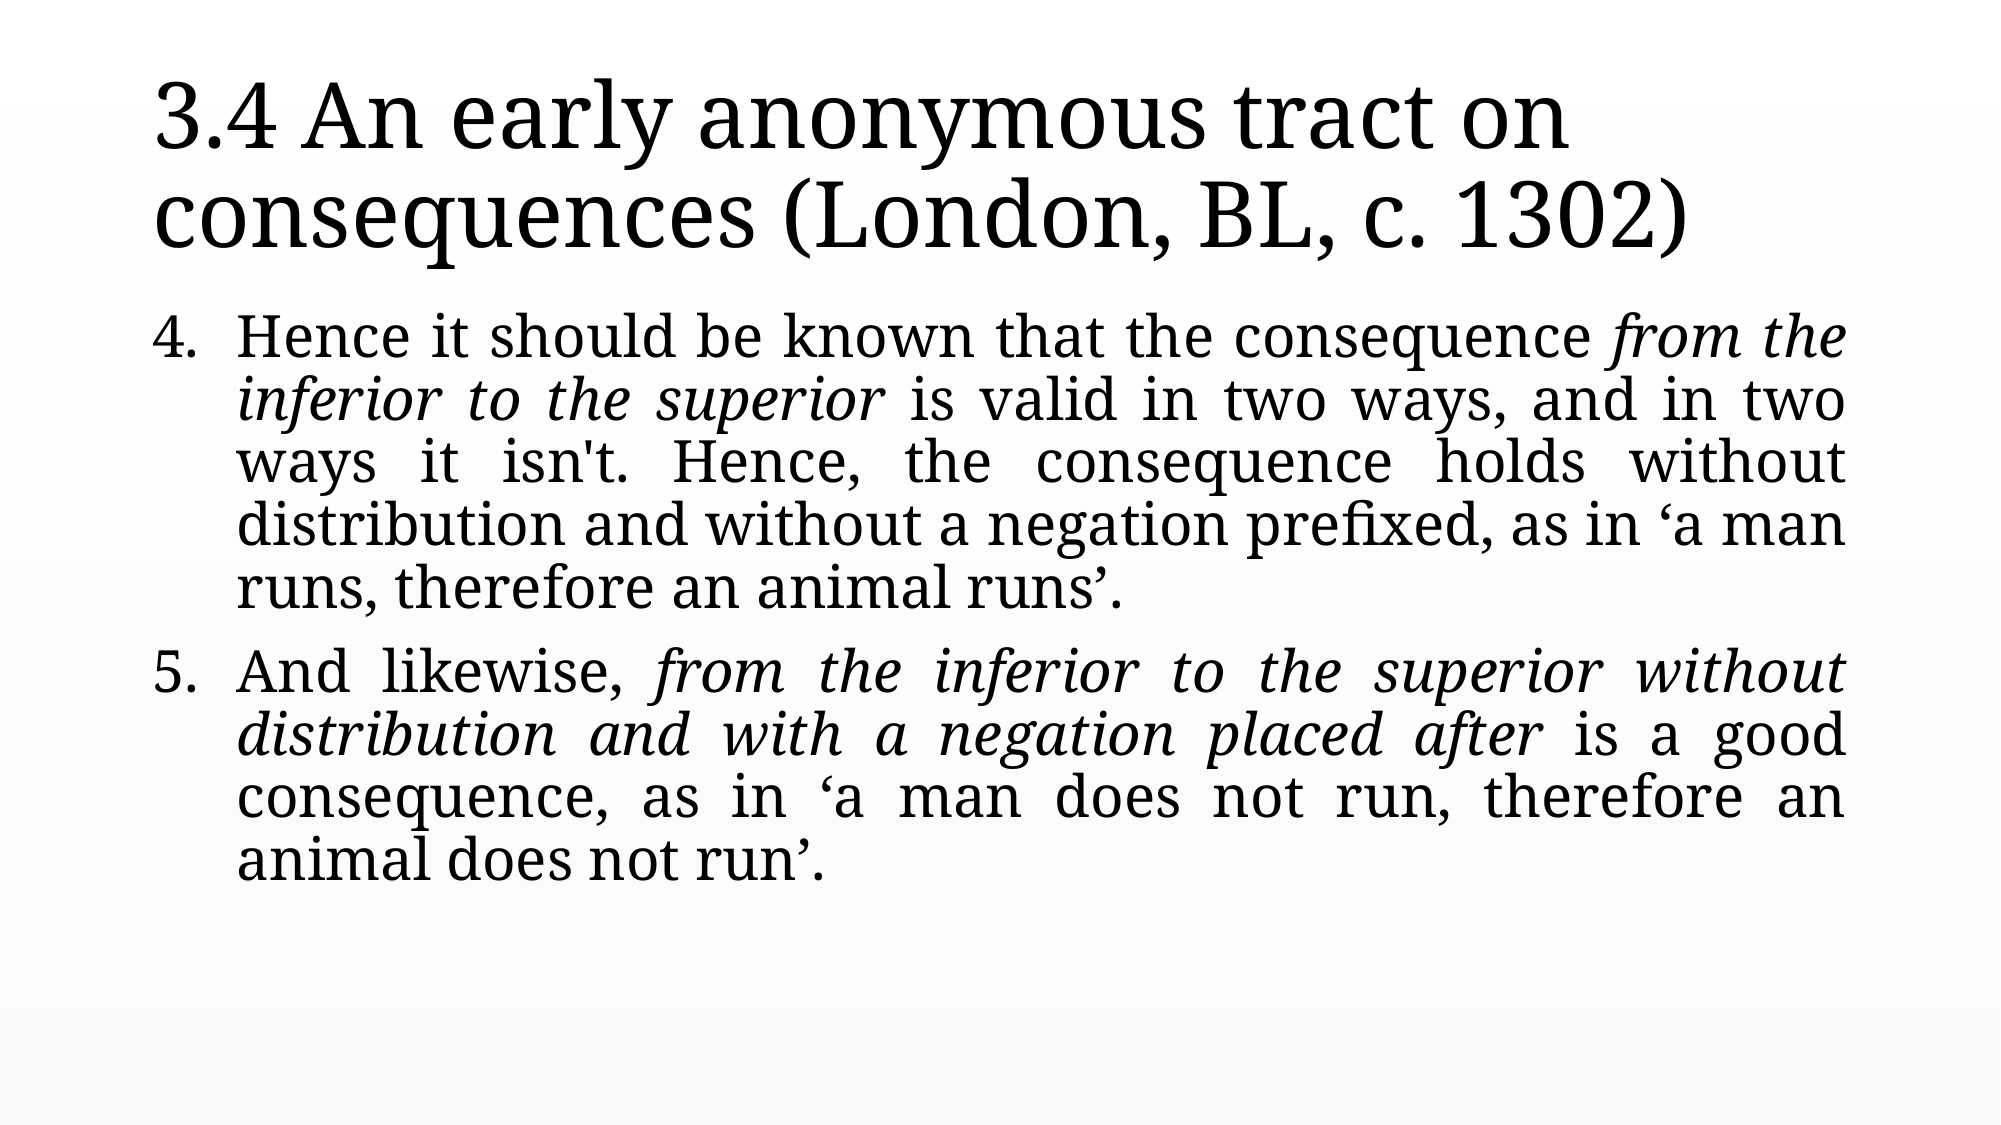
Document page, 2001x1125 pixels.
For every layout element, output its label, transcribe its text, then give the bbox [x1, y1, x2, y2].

list Hence it should be known that the consequence from the inferior to the superior is valid in two ways, and in two ways it isn't. Hence, the consequence holds without distribution and without a negation prefixed, as in ‘a man runs, therefore an animal runs’. And likewise, from the inferior to the superior without distribution and with a negation placed after is a good consequence, as in ‘a man does not run, therefore an animal does not run’. [137, 299, 1863, 1014]
title 3.4 An early anonymous tract on consequences (London, BL, c. 1302) [137, 59, 1863, 278]
